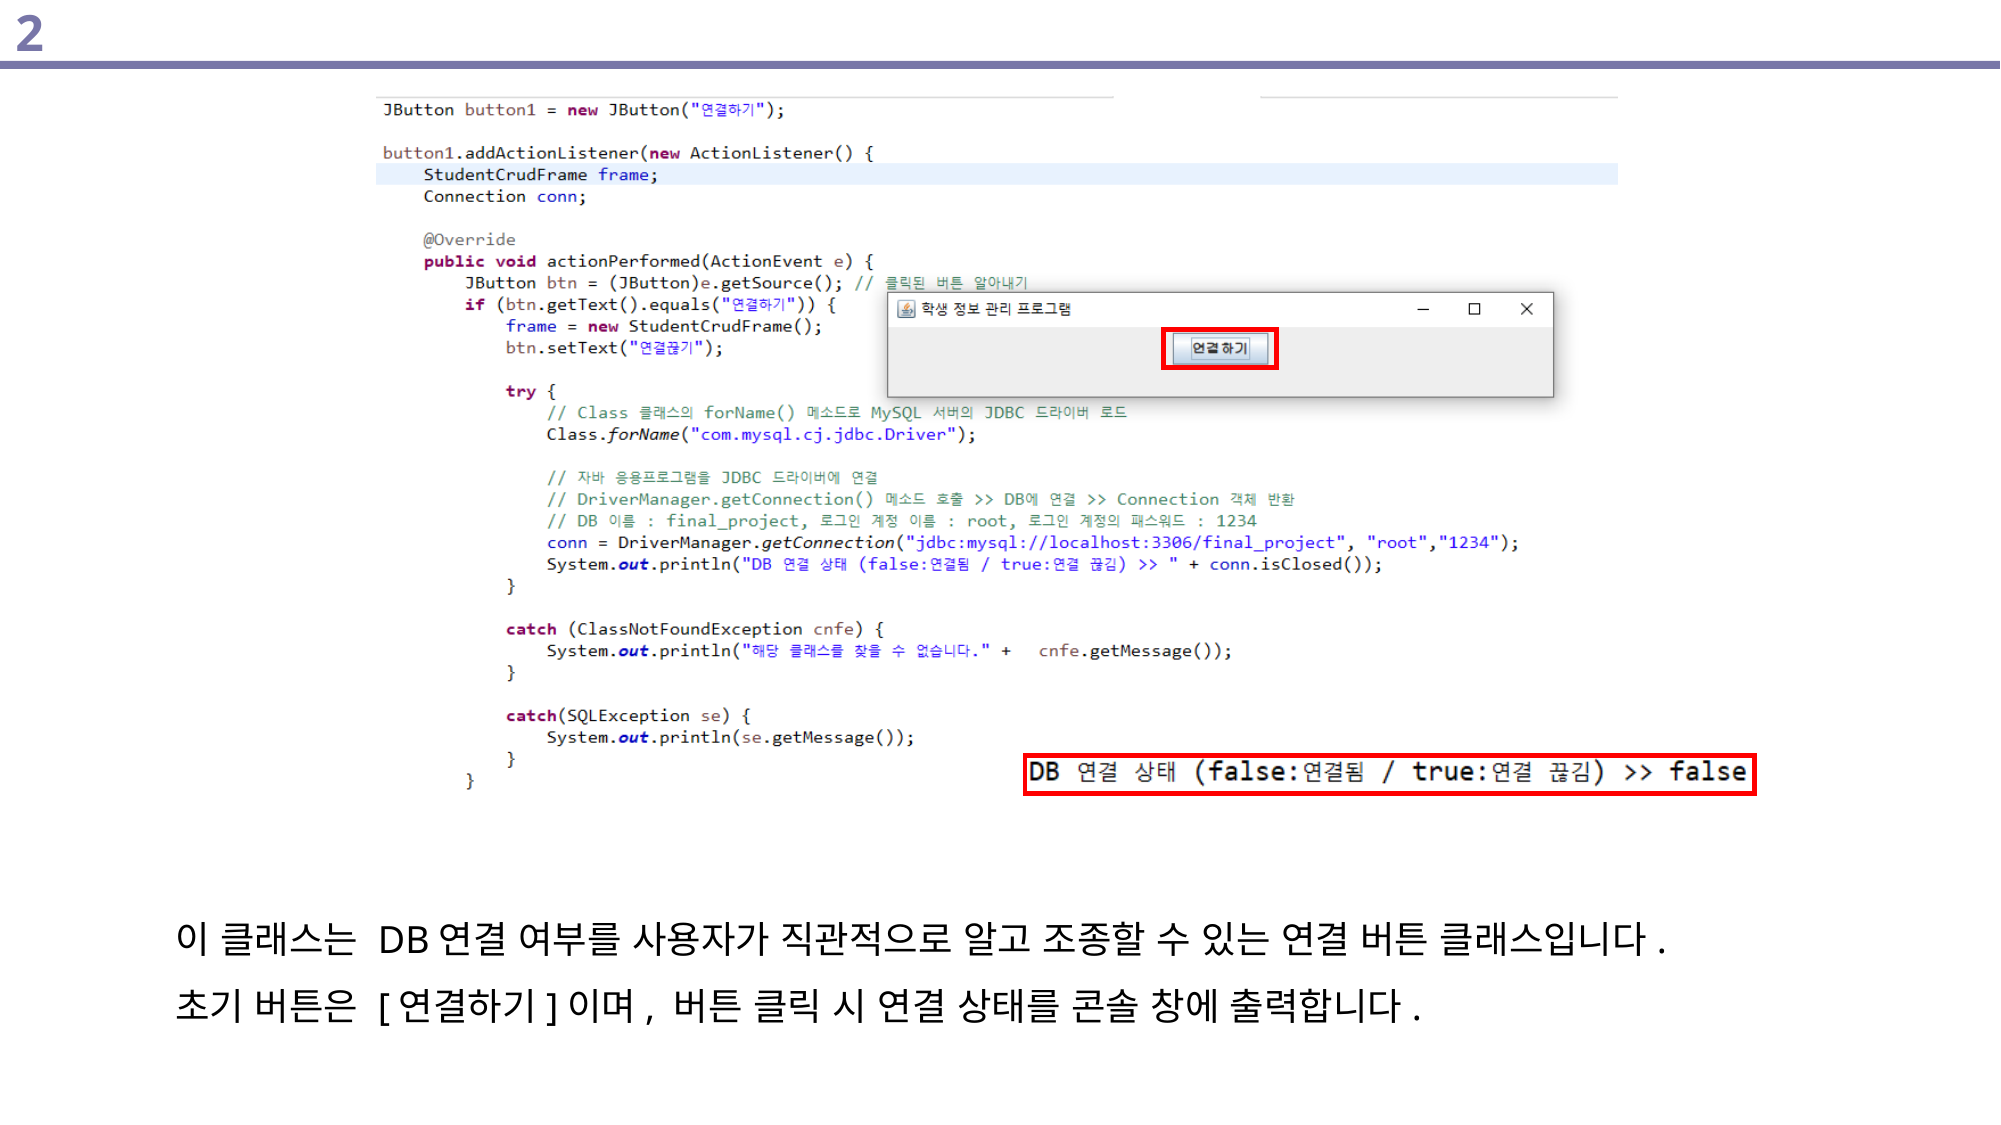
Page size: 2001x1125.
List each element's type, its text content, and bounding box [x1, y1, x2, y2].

picture [376, 96, 1824, 810]
text_box [59, 60, 2000, 70]
text_box 2 [0, 0, 59, 70]
text_box 이 클래스는 DB연결 여부를 사용자가 직관적으로 알고 조종할 수 있는 연결 버튼 클래스입니다. 초기 버튼은 [연결하기]이며, 버튼 클릭 시 연결 상태를 콘솔 창에 출력합니다. [160, 885, 1835, 1036]
